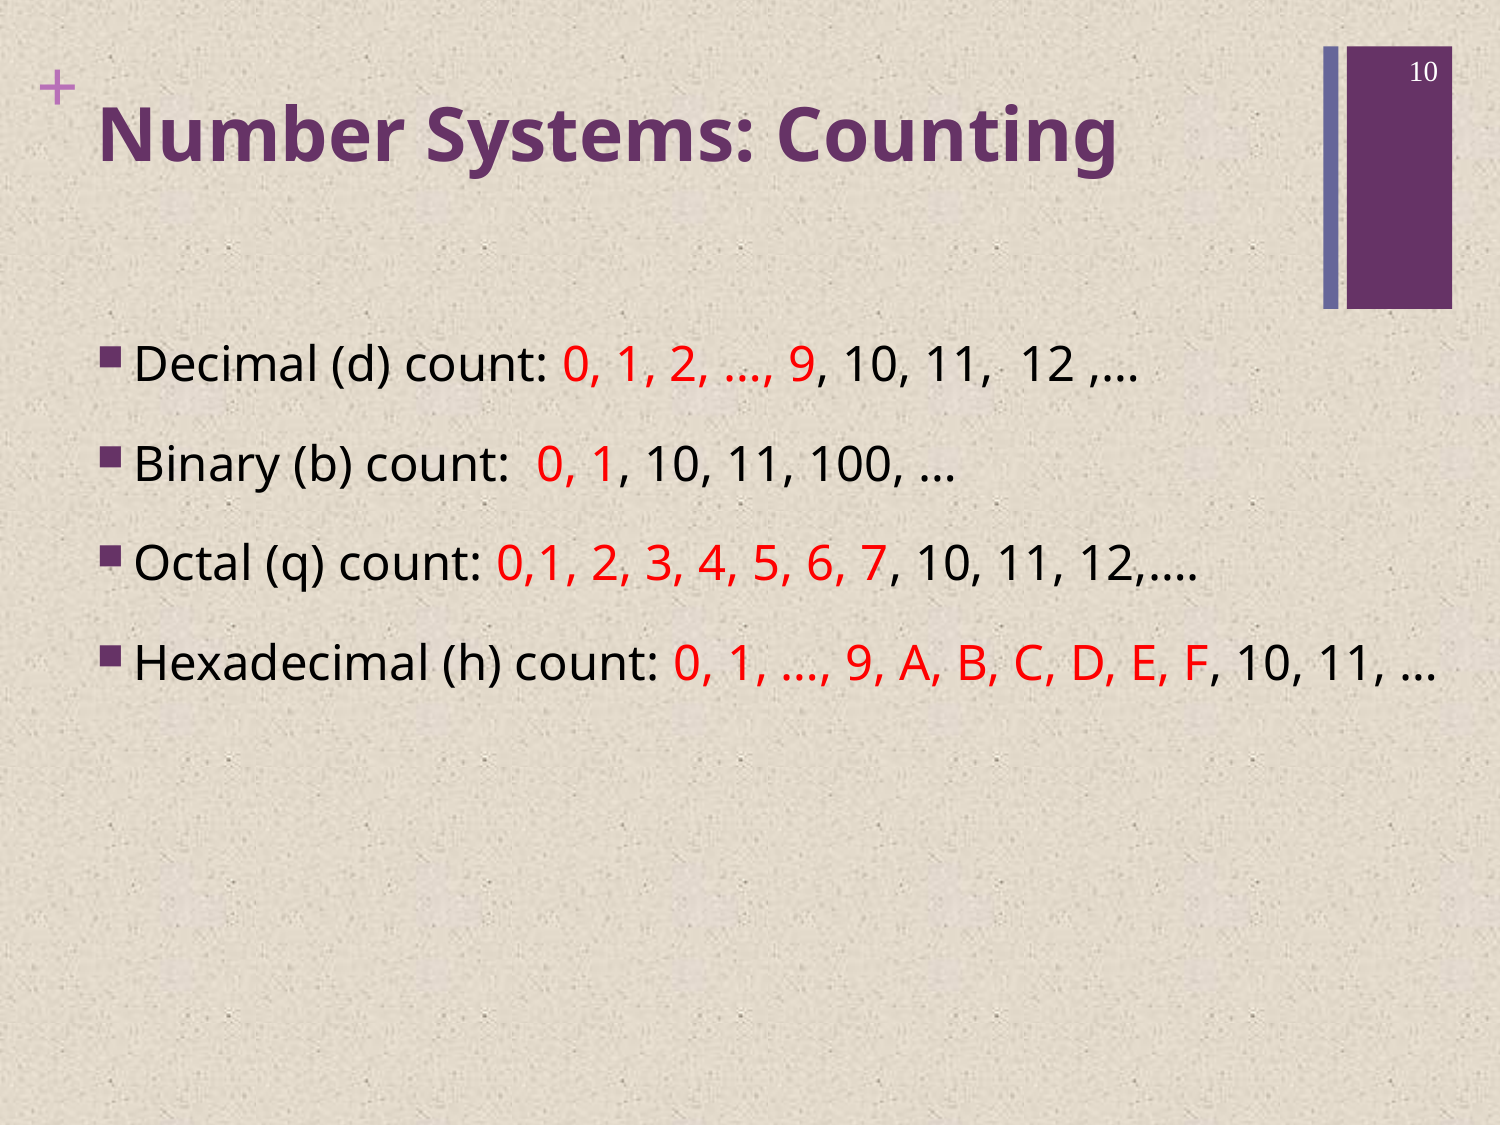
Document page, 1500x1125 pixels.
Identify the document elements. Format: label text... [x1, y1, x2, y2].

list Decimal (d) count: 0, 1, 2, …, 9, 10, 11, 12 ,… Binary (b) count: 0, 1, 10, 11, 100, … Octal (q) count: 0,1, 2, 3, 4, 5, 6, 7, 10, 11, 12,…. Hexadecimal (h) count: 0, 1, …, 9, A, B, C, D, E, F, 10, 11, … [81, 324, 1471, 752]
slide_number 10 [1362, 39, 1454, 100]
picture [0, 0, 1500, 1125]
title Number Systems: Counting [81, 79, 1322, 263]
